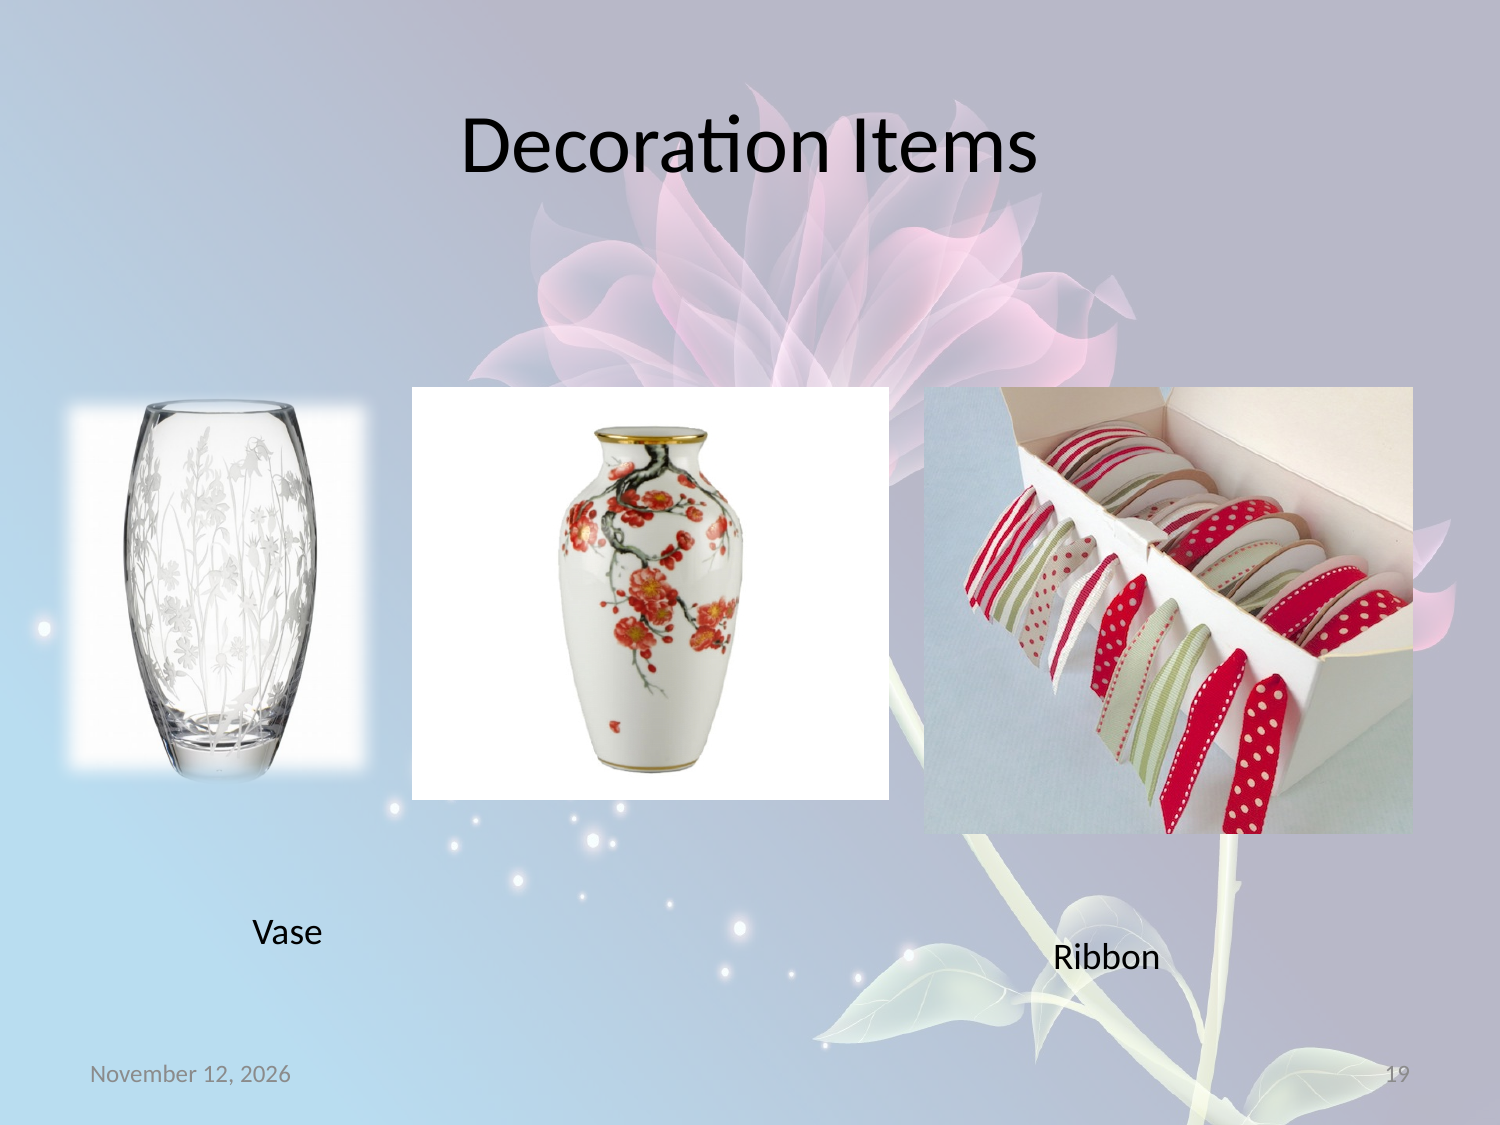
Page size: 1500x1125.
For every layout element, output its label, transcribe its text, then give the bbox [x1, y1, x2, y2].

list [49, 387, 384, 788]
picture [412, 387, 889, 801]
picture [924, 387, 1413, 834]
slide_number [75, 1042, 425, 1103]
text_box Ribbon [1038, 924, 1176, 985]
slide_number 19 [1074, 1042, 1425, 1103]
text_box Vase [237, 899, 413, 960]
title Decoration Items [75, 45, 1425, 233]
